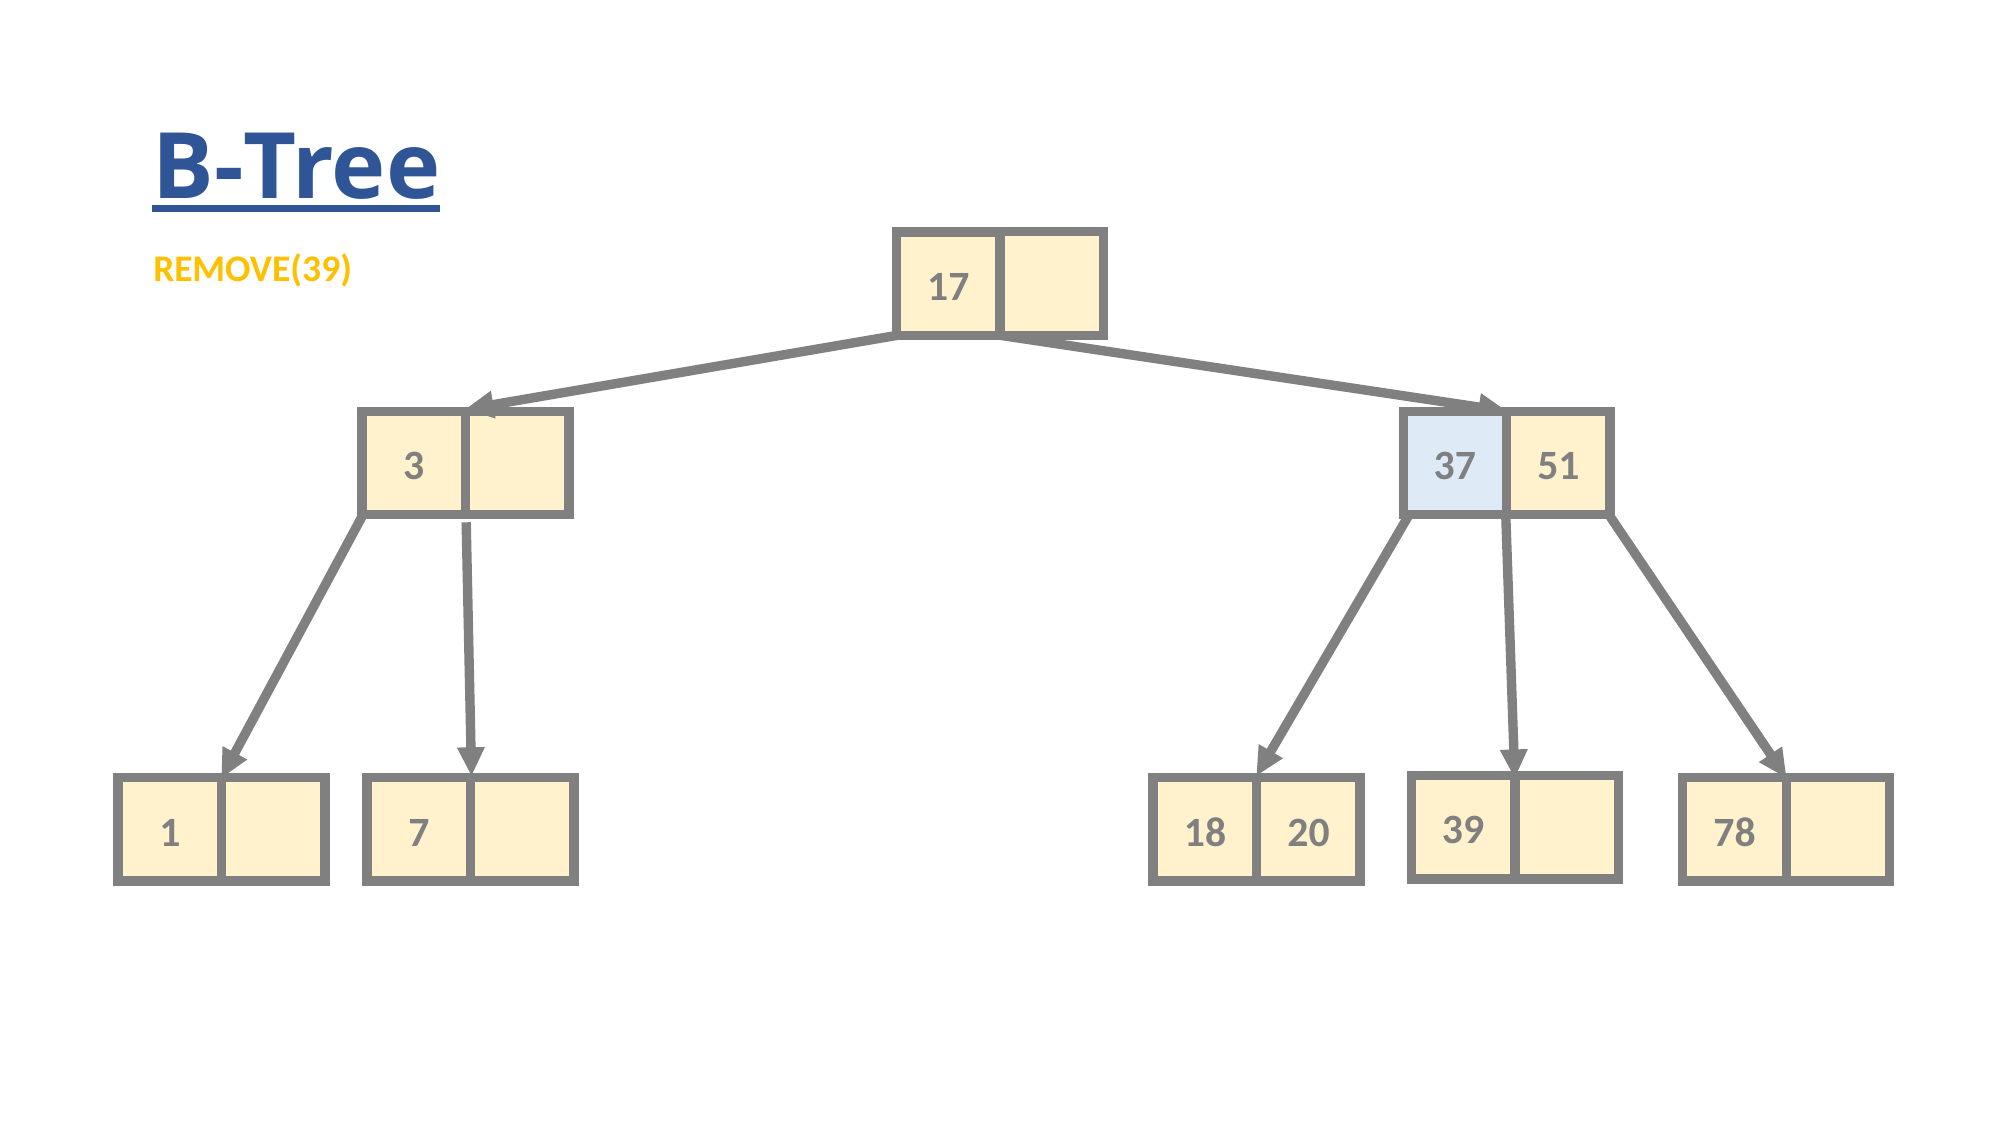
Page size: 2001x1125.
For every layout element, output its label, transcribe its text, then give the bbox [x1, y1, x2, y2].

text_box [465, 335, 898, 410]
text_box 37 [1402, 412, 1506, 516]
text_box 18 [1152, 777, 1256, 882]
text_box [1514, 774, 1619, 880]
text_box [221, 516, 362, 778]
text_box 17 [895, 231, 999, 337]
text_box [1785, 777, 1891, 882]
text_box 7 [366, 777, 470, 882]
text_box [466, 522, 472, 776]
text_box 3 [361, 410, 464, 516]
text_box [999, 231, 1104, 335]
text_box 39 [1410, 774, 1514, 880]
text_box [999, 335, 1507, 412]
text_box [470, 777, 575, 882]
title B-Tree [137, 59, 1863, 278]
text_box 20 [1256, 777, 1361, 882]
text_box REMOVE(39) [138, 236, 368, 296]
text_box 51 [1506, 410, 1611, 516]
text_box [221, 778, 326, 882]
text_box [464, 410, 570, 516]
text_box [1505, 516, 1515, 778]
text_box 1 [117, 777, 221, 882]
text_box 78 [1682, 778, 1785, 882]
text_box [1256, 514, 1410, 776]
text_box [1610, 516, 1787, 778]
